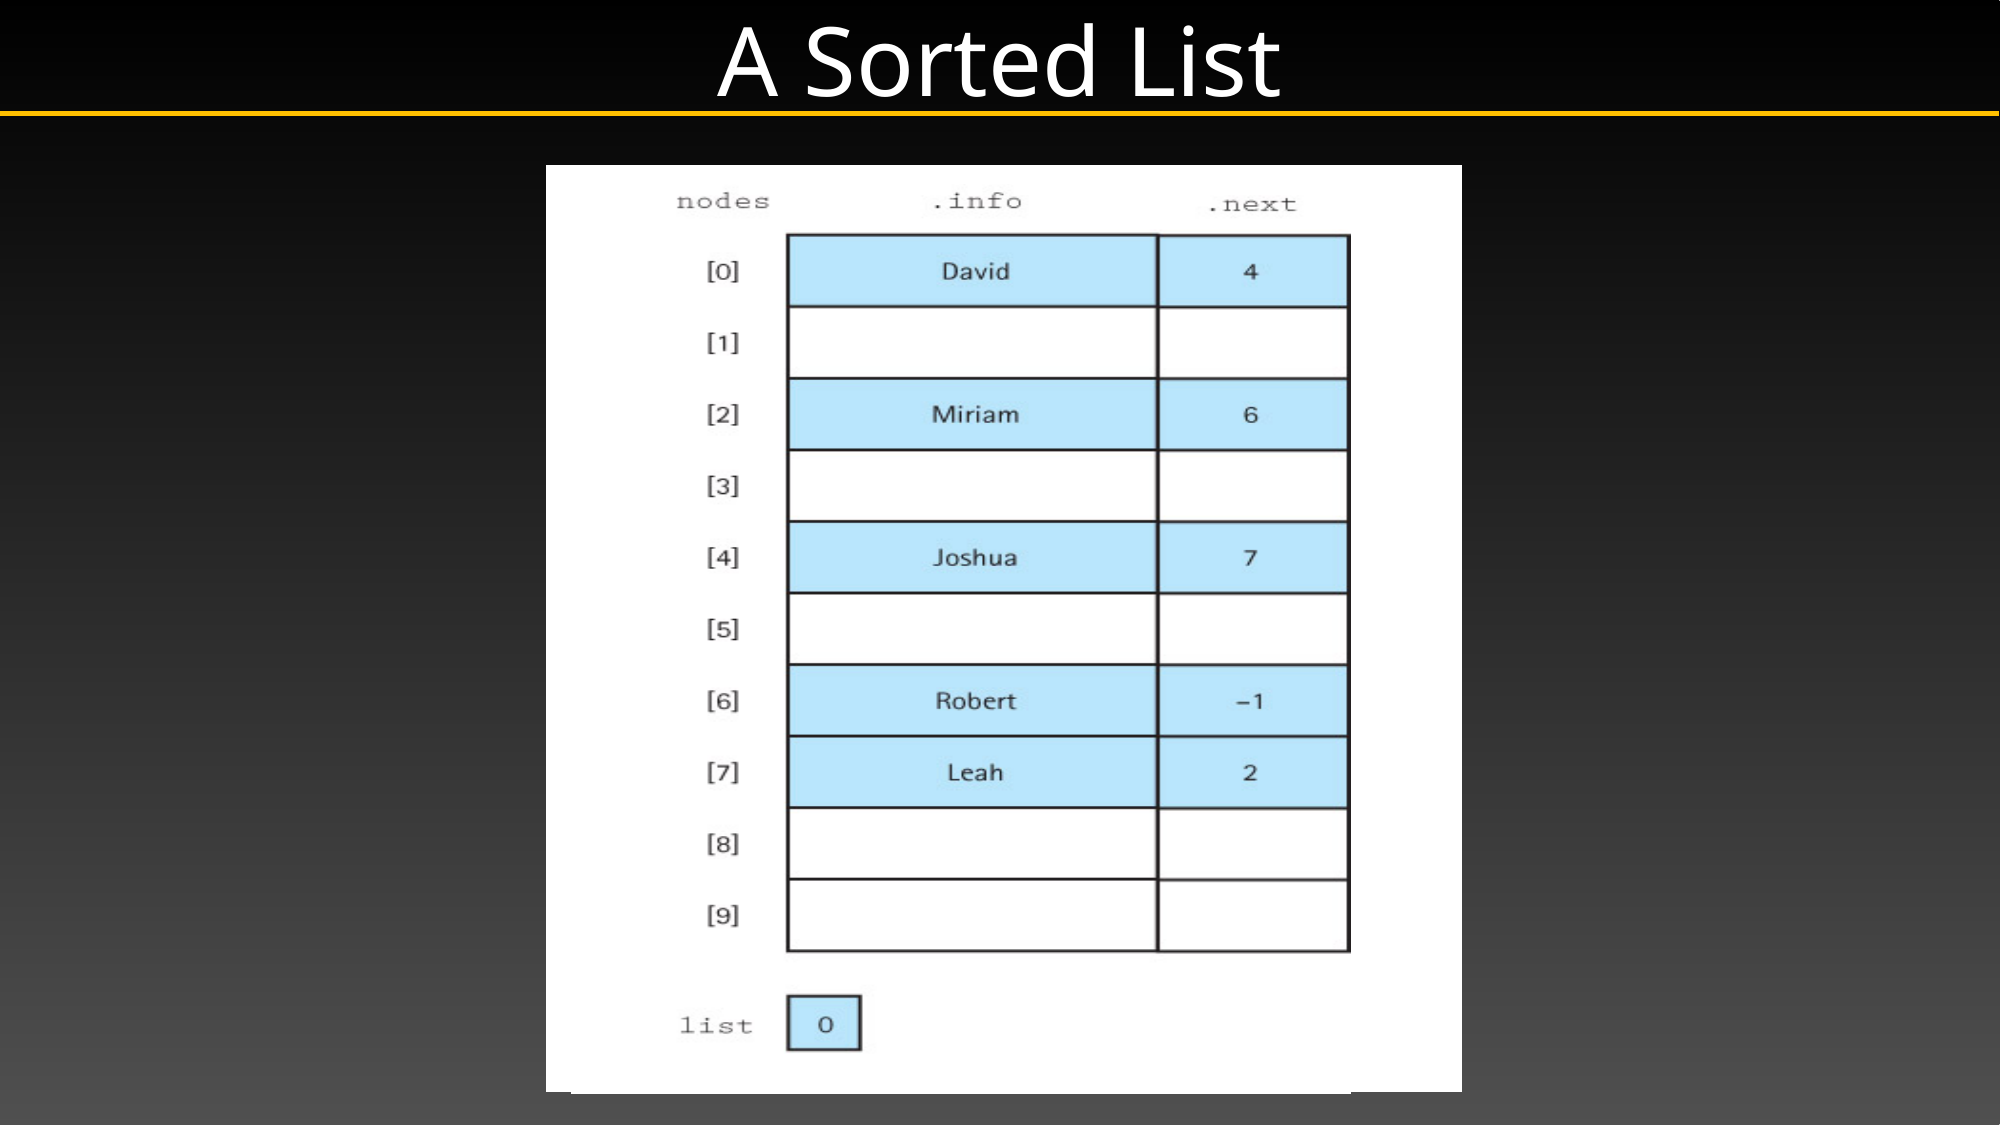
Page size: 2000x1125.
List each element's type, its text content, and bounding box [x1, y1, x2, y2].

title A Sorted List [0, 0, 2000, 116]
picture [571, 184, 1352, 1094]
text_box [546, 165, 1462, 1092]
